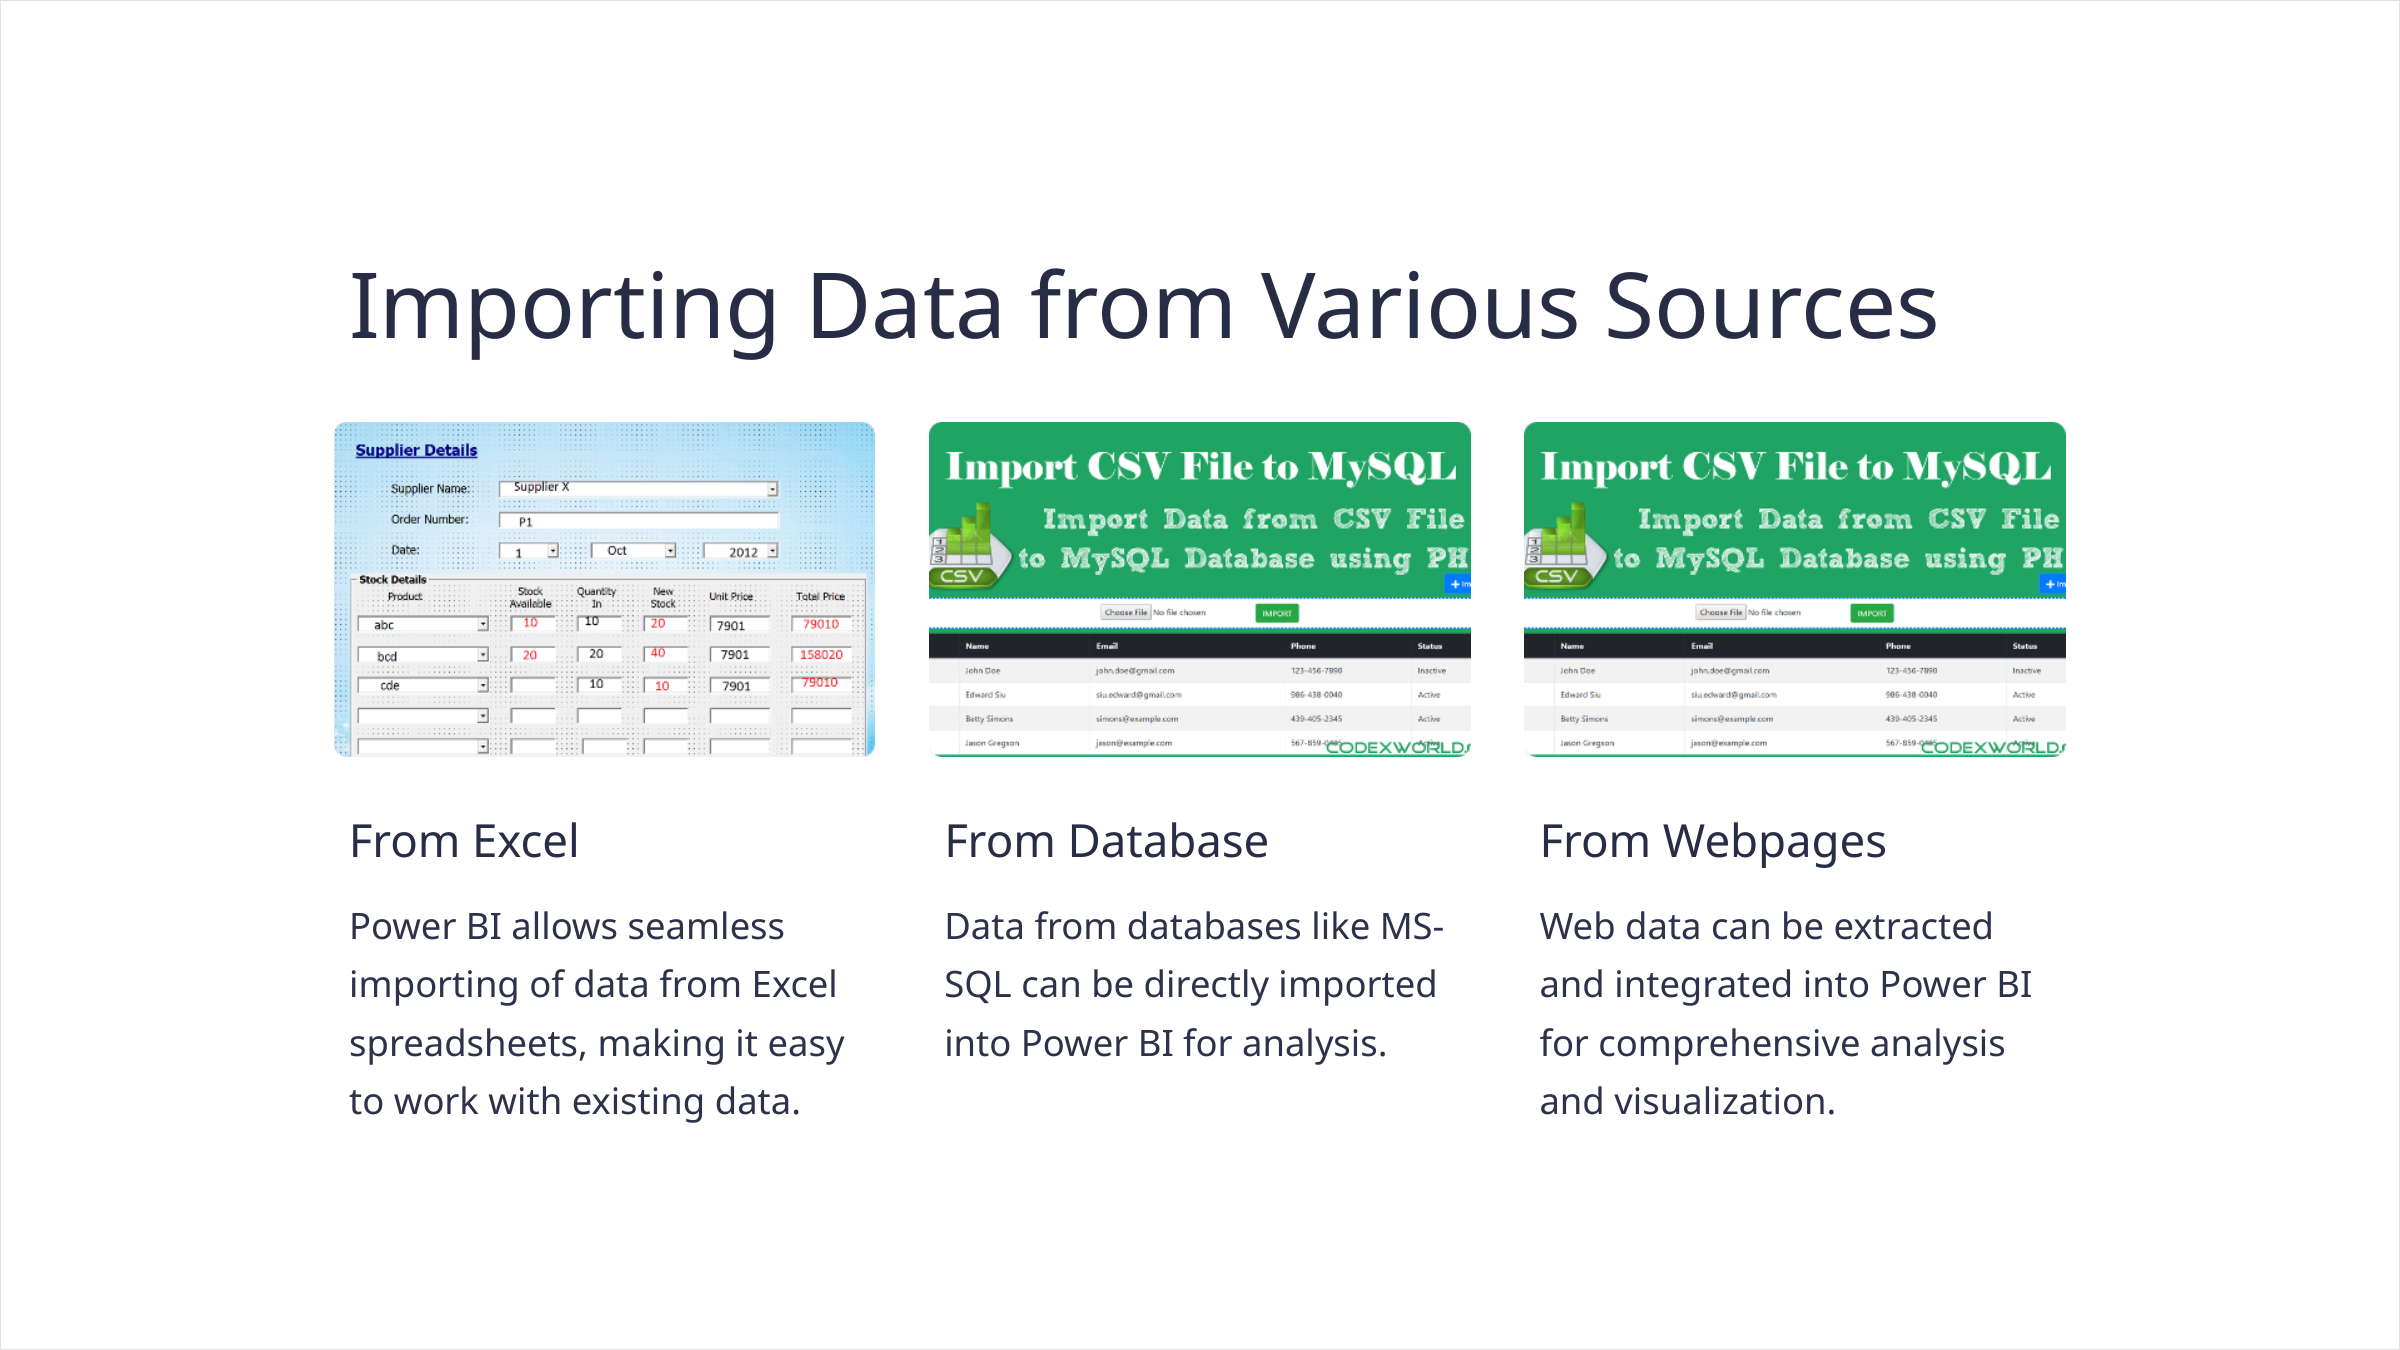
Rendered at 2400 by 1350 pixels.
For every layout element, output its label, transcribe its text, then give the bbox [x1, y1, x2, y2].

text_box From Webpages [1524, 802, 1890, 860]
text_box Importing Data from Various Sources [334, 235, 1816, 350]
picture [1524, 422, 2066, 757]
text_box [0, 0, 2400, 1350]
text_box From Database [929, 802, 1295, 860]
text_box From Excel [334, 802, 699, 860]
picture [334, 422, 875, 757]
text_box Data from databases like MS-SQL can be directly imported into Power BI for analysis. [929, 880, 1471, 1056]
text_box Web data can be extracted and integrated into Power BI for comprehensive analysis and visualization. [1524, 881, 2066, 1115]
picture [929, 422, 1471, 757]
text_box Power BI allows seamless importing of data from Excel spreadsheets, making it easy to work with existing data. [334, 881, 875, 1115]
